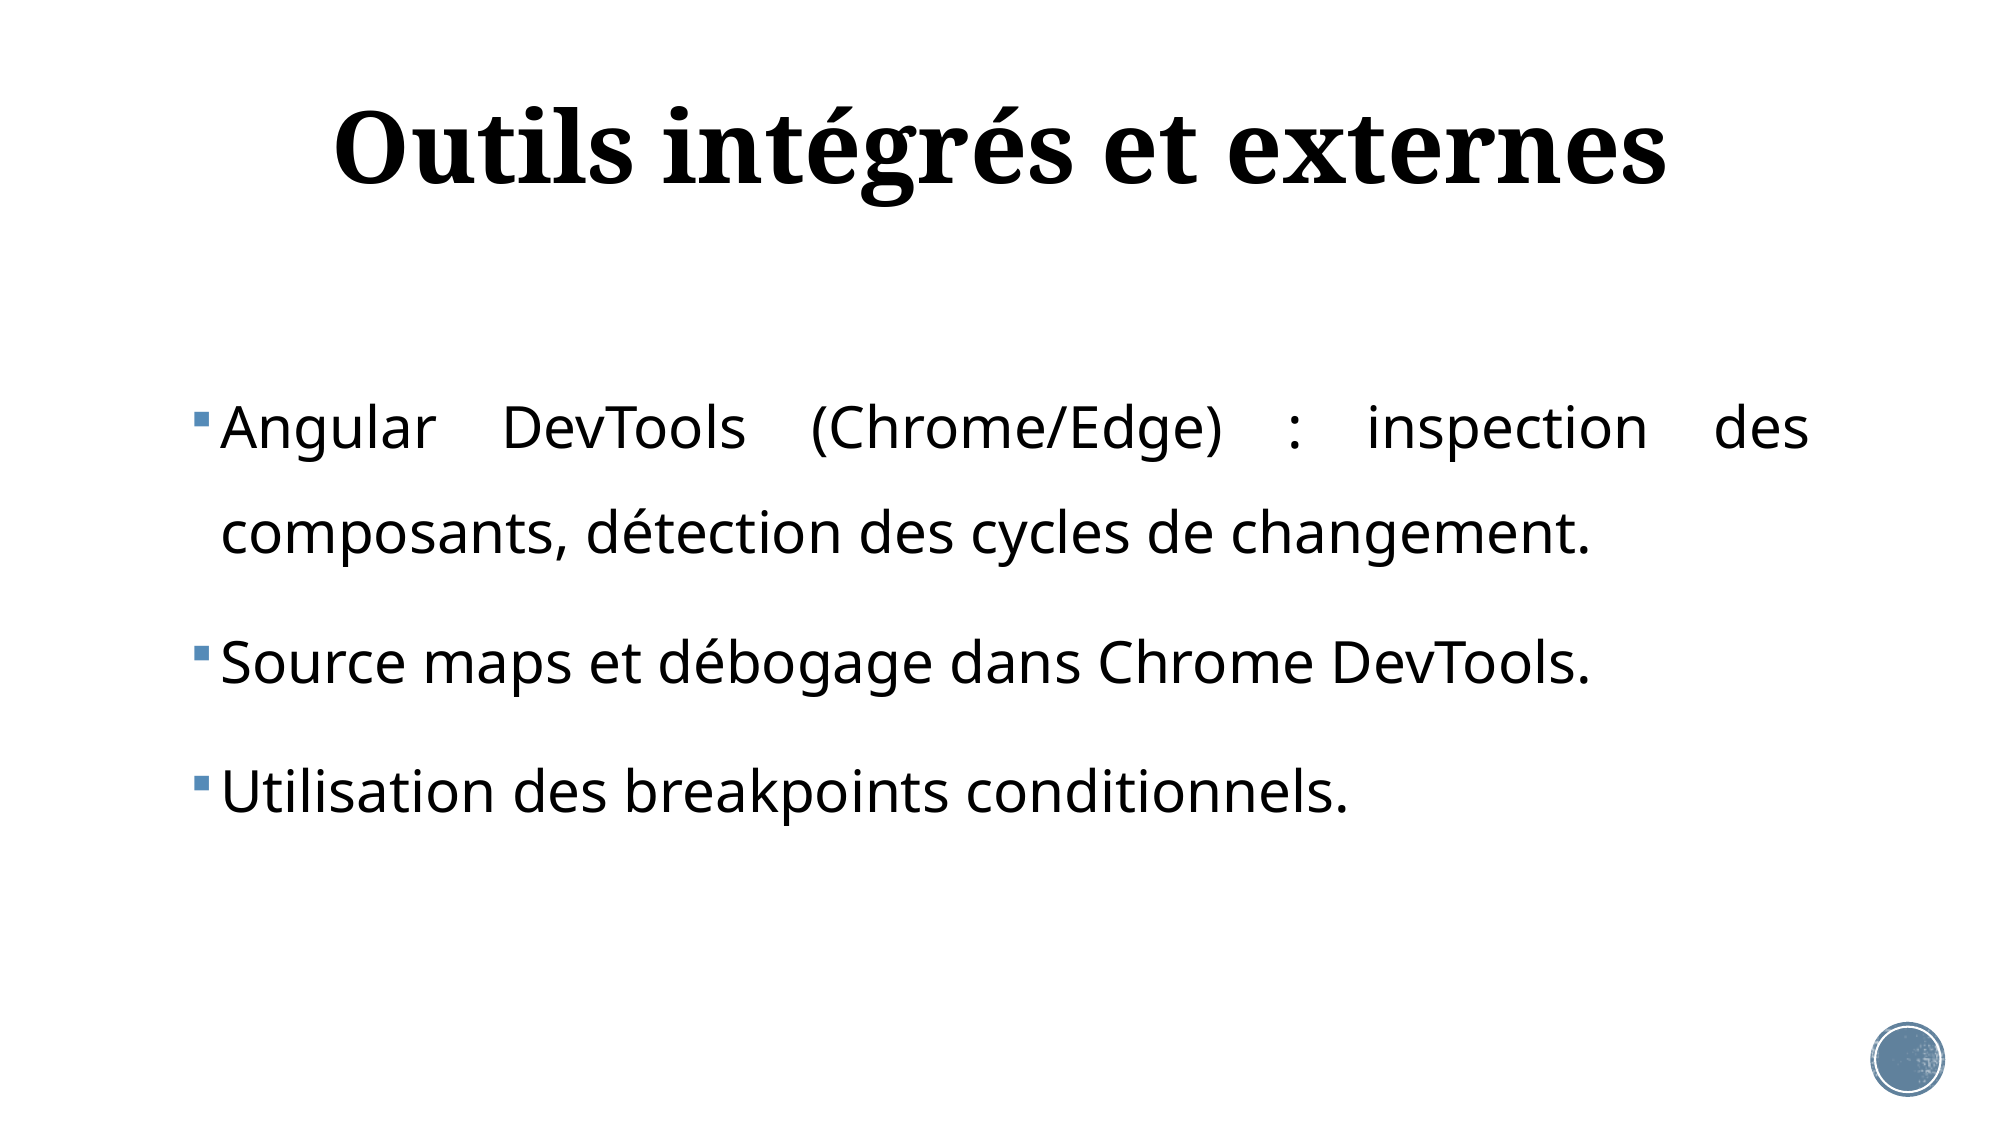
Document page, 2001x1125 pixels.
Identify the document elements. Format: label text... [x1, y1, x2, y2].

title Outils intégrés et externes [175, 79, 1826, 344]
list Angular DevTools (Chrome/Edge) : inspection des composants, détection des cycles de changement. Source maps et débogage dans Chrome DevTools. Utilisation des breakpoints conditionnels. [175, 348, 1826, 1013]
